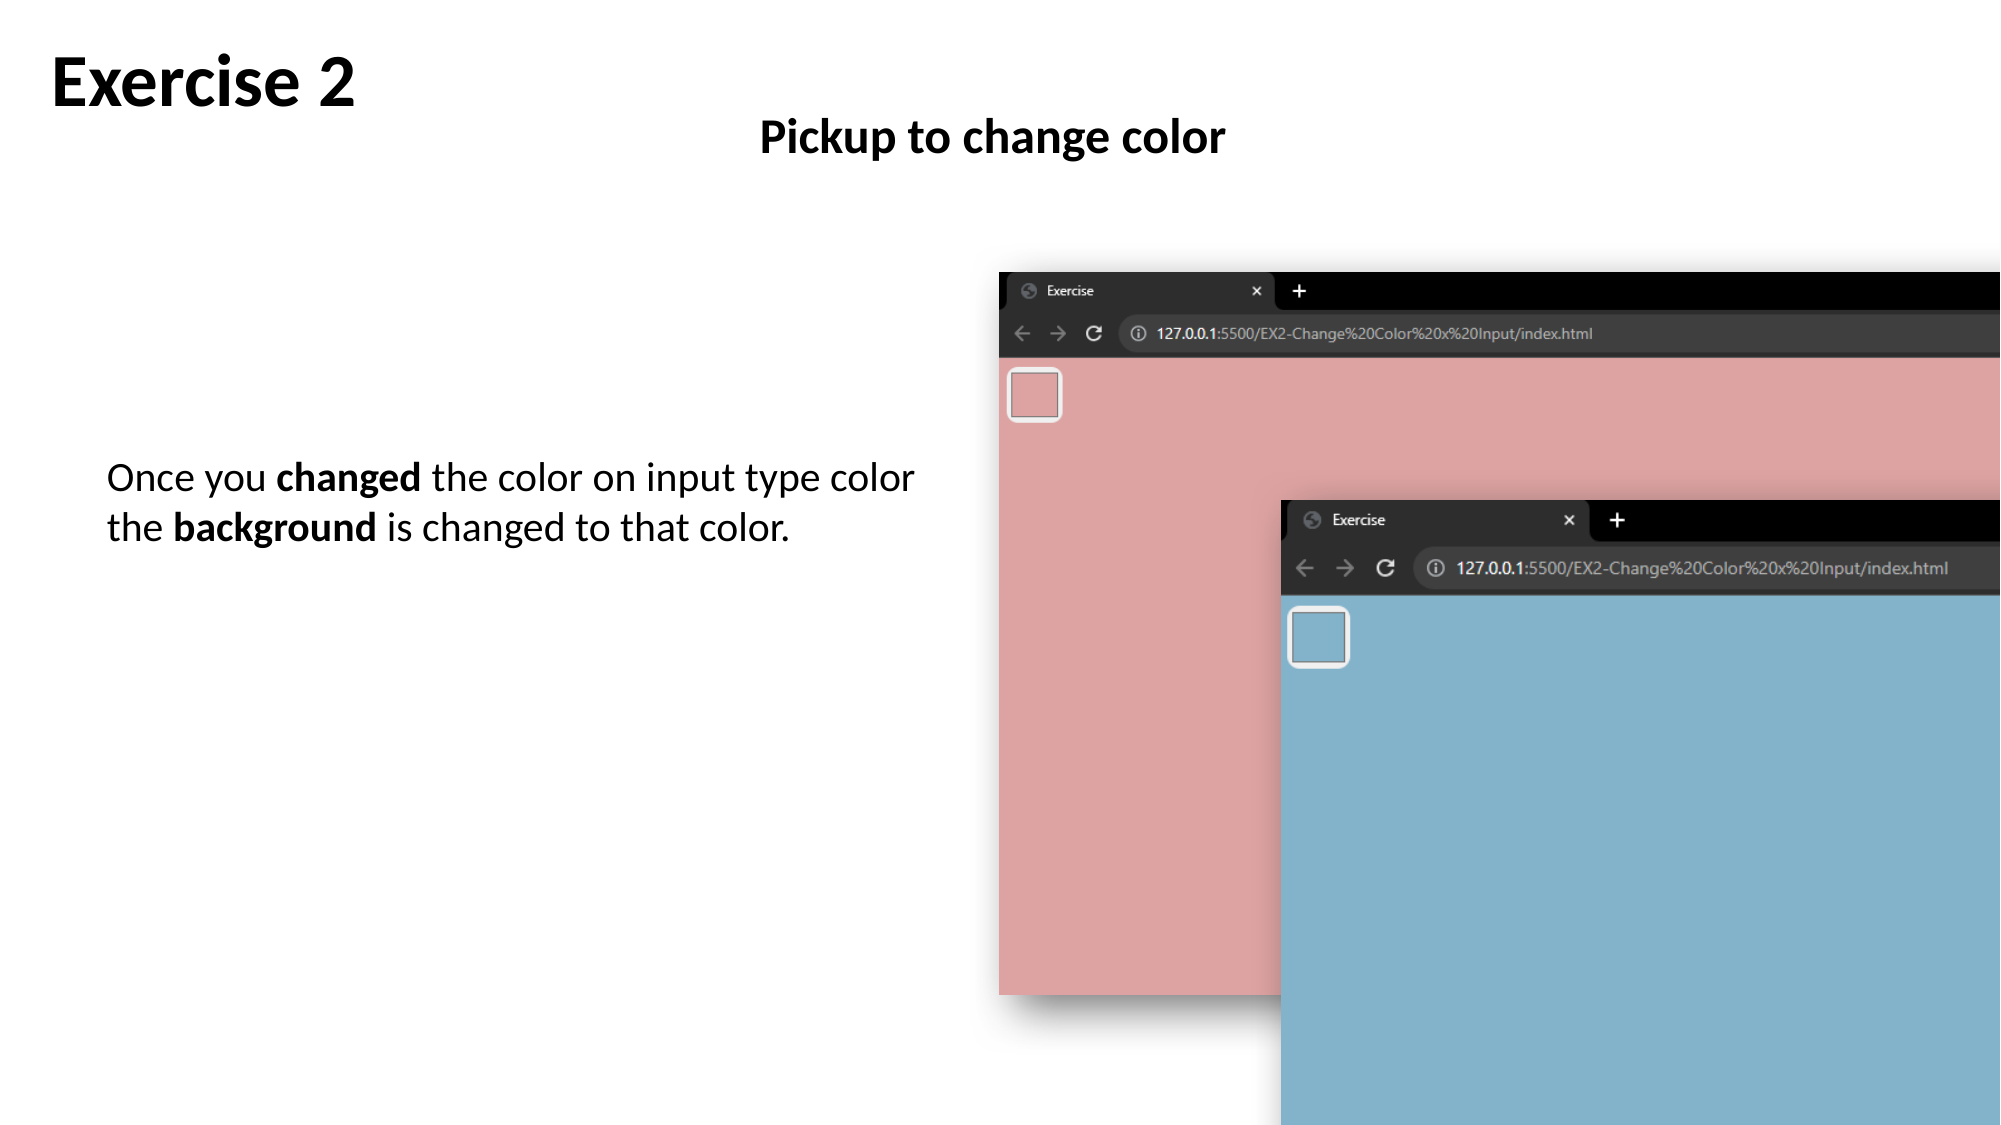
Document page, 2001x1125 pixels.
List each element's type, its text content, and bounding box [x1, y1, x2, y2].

text_box Once you changed the color on input type color the background is changed to that color. [92, 442, 942, 557]
text_box Exercise 2 [36, 24, 401, 130]
picture [999, 272, 2000, 1125]
text_box Pickup to change color [745, 95, 1282, 171]
